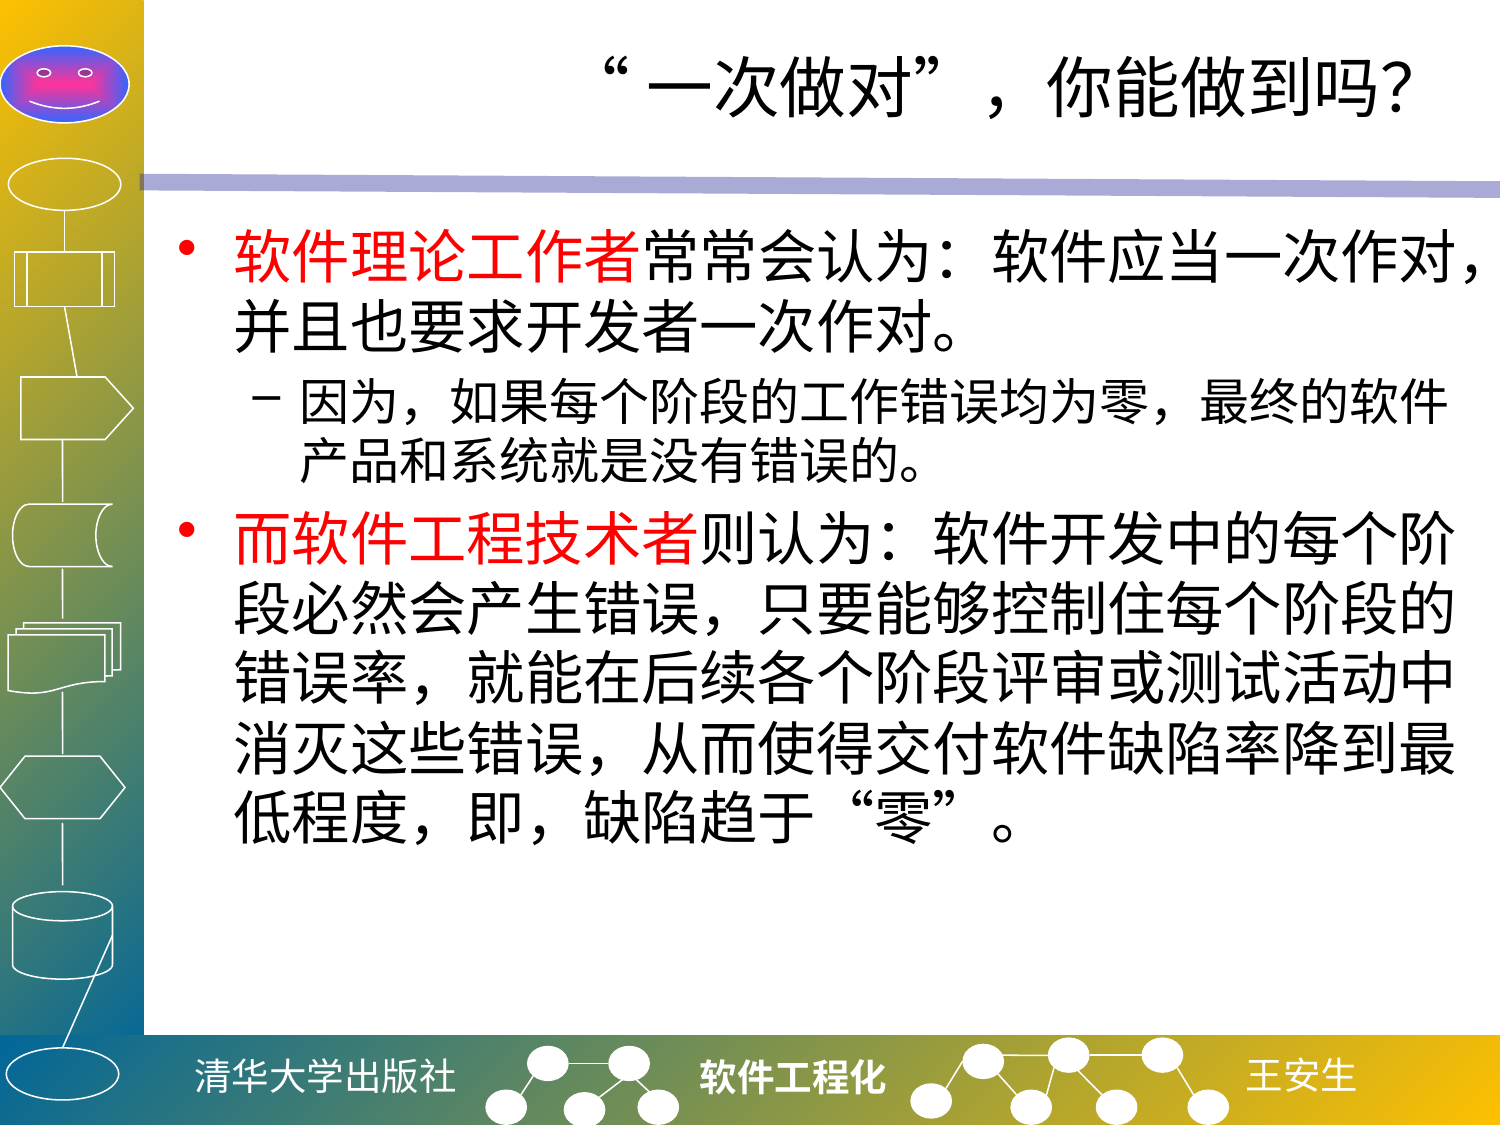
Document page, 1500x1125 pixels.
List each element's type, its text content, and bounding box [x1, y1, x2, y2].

list 软件理论工作者常常会认为：软件应当一次作对，并且也要求开发者一次作对。 因为，如果每个阶段的工作错误均为零，最终的软件产品和系统就是没有错误的。 而软件工程技术者则认为：软件开发中的每个阶段必然会产生错误，只要能够控制住每个阶段的错误率，就能在后续各个阶段评审或测试活动中消灭这些错误，从而使得交付软件缺陷率降到最低程度，即，缺陷趋于“零”。 [162, 212, 1476, 1017]
title “一次做对”，你能做到吗？ [187, 24, 1463, 147]
